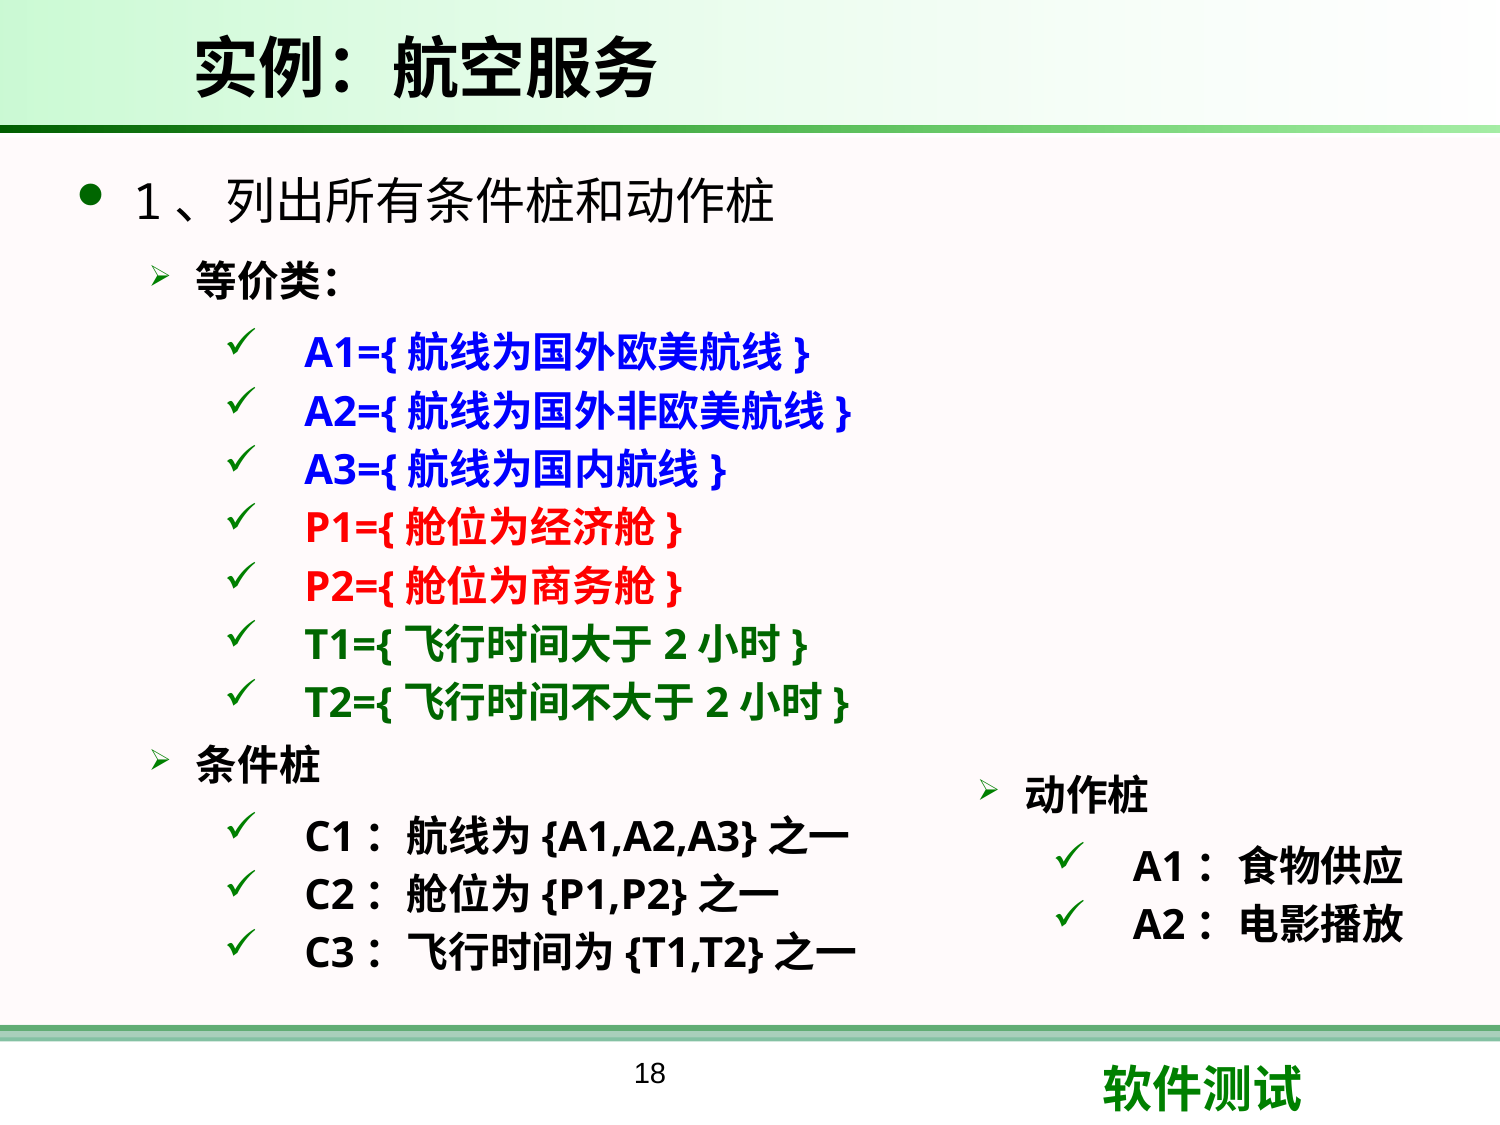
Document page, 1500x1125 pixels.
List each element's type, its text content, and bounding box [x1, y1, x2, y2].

footer 18 [412, 1046, 888, 1125]
list 1、列出所有条件桩和动作桩 等价类： A1={航线为国外欧美航线} A2={航线为国外非欧美航线} A3={航线为国内航线} P1={舱位为经济舱} P2={舱位为商务舱} T1={飞行时间大于2小时} T2={飞行时间不大于2小时} 条件桩 C1：航线为{A1,A2,A3}之一 C2：舱位为{P1,P2}之一 C3：飞行时间为{T1,T2}之一 [58, 162, 1463, 1001]
text_box 动作桩 A1：食物供应 A2：电影播放 [887, 760, 1500, 1086]
title 实例：航空服务 [176, 12, 1223, 119]
